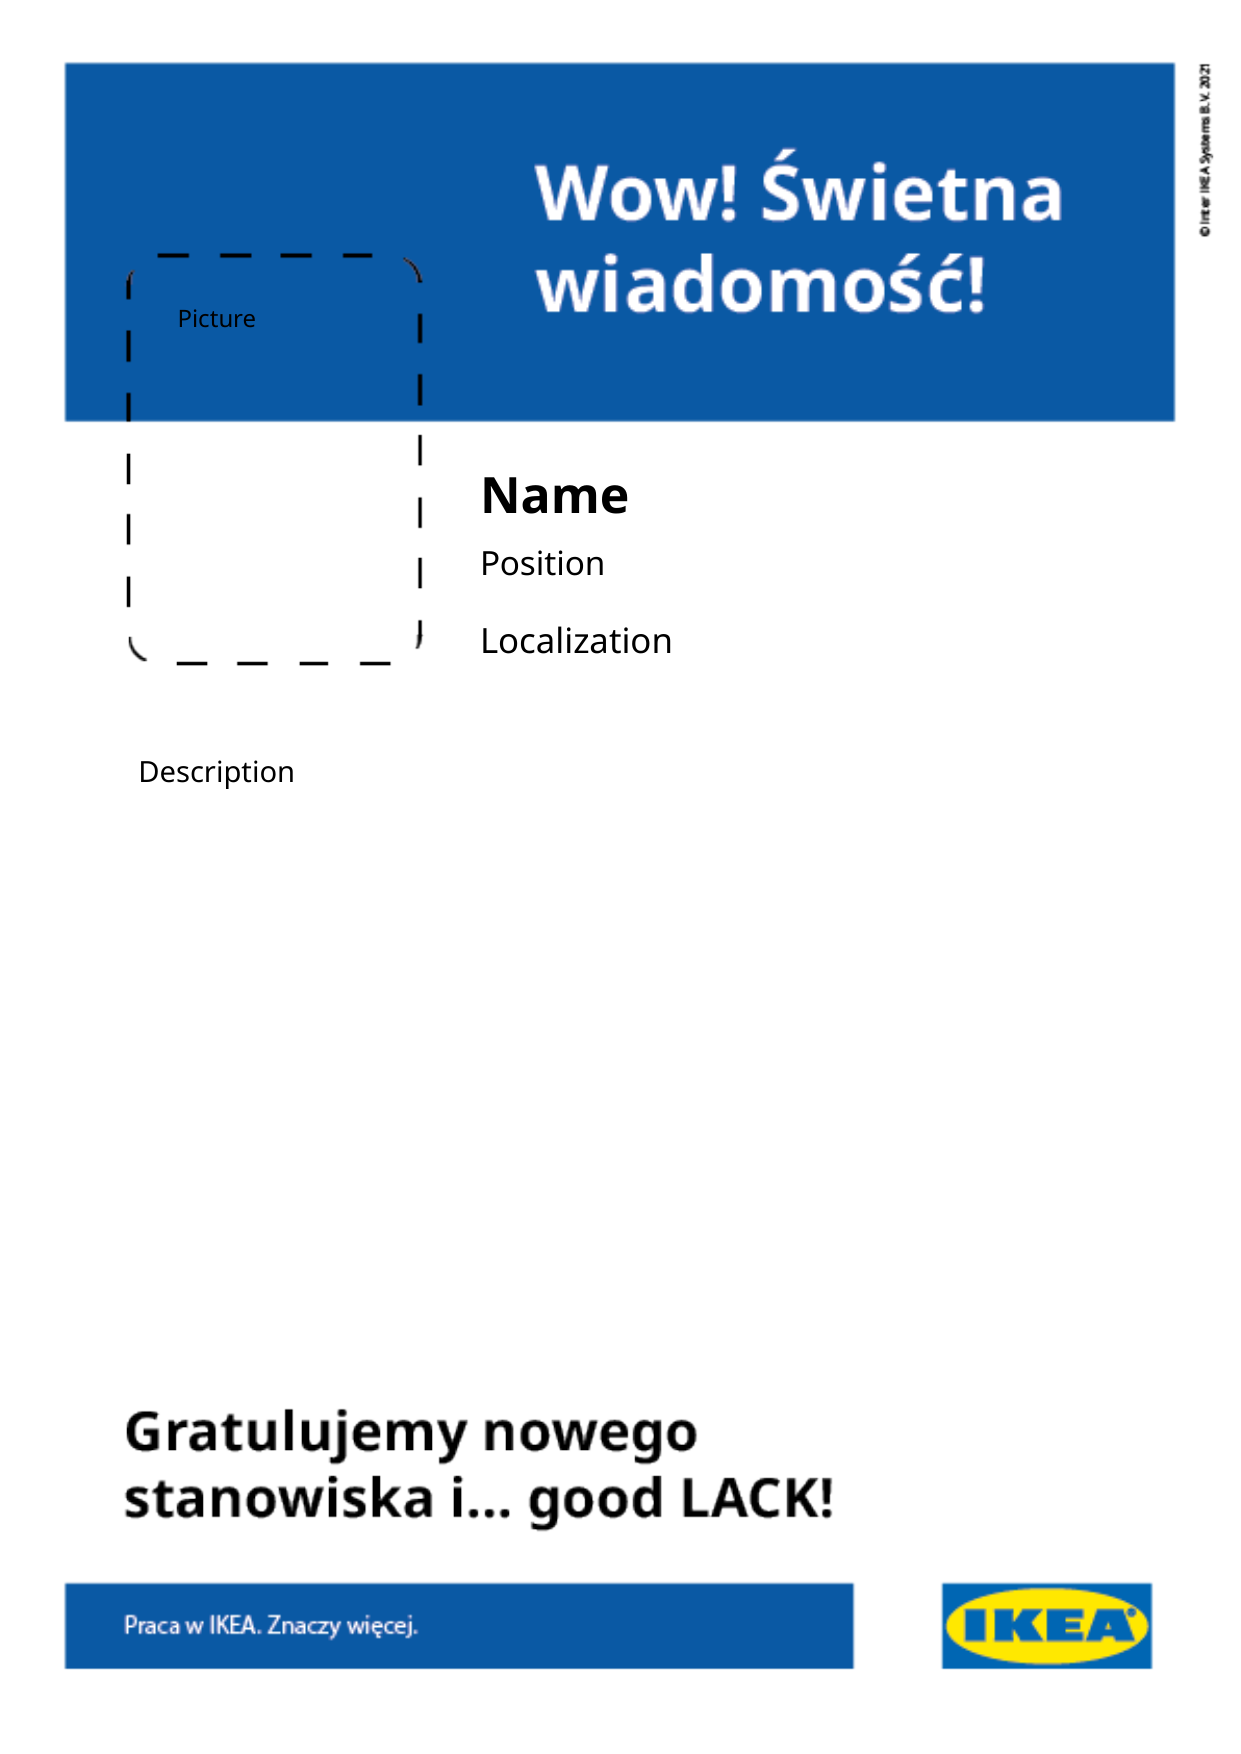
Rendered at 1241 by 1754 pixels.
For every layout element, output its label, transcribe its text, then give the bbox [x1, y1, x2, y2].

list Description [123, 749, 1171, 1370]
picture [0, 0, 1241, 1753]
list Position [465, 539, 1171, 612]
list Localization [465, 615, 932, 669]
list Name [465, 463, 1171, 536]
text_box Picture [162, 295, 387, 340]
